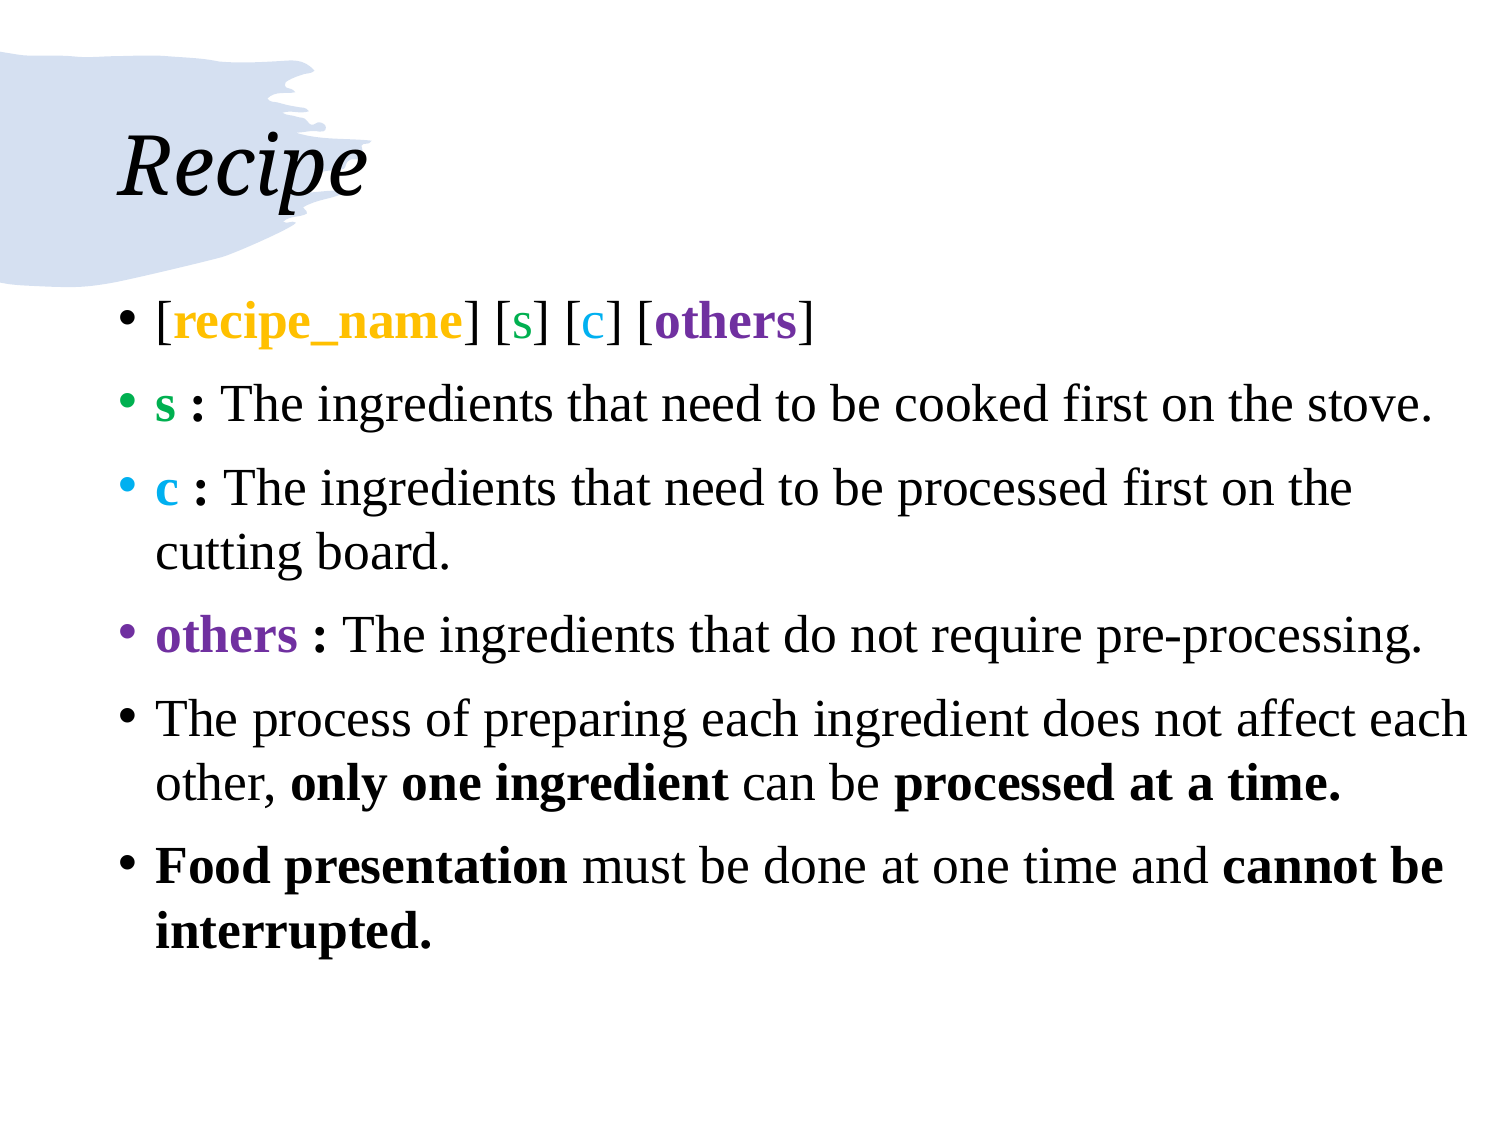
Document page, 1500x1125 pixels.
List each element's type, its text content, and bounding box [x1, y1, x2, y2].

list [recipe_name] [s] [c] [others] s : The ingredients that need to be cooked first on the stove. c : The ingredients that need to be processed first on the cutting board. others : The ingredients that do not require pre-processing. The process of preparing each ingredient does not affect each other, only one ingredient can be processed at a time. Food presentation must be done at one time and cannot be interrupted. [103, 277, 1500, 1101]
title Recipe [103, 59, 1397, 277]
